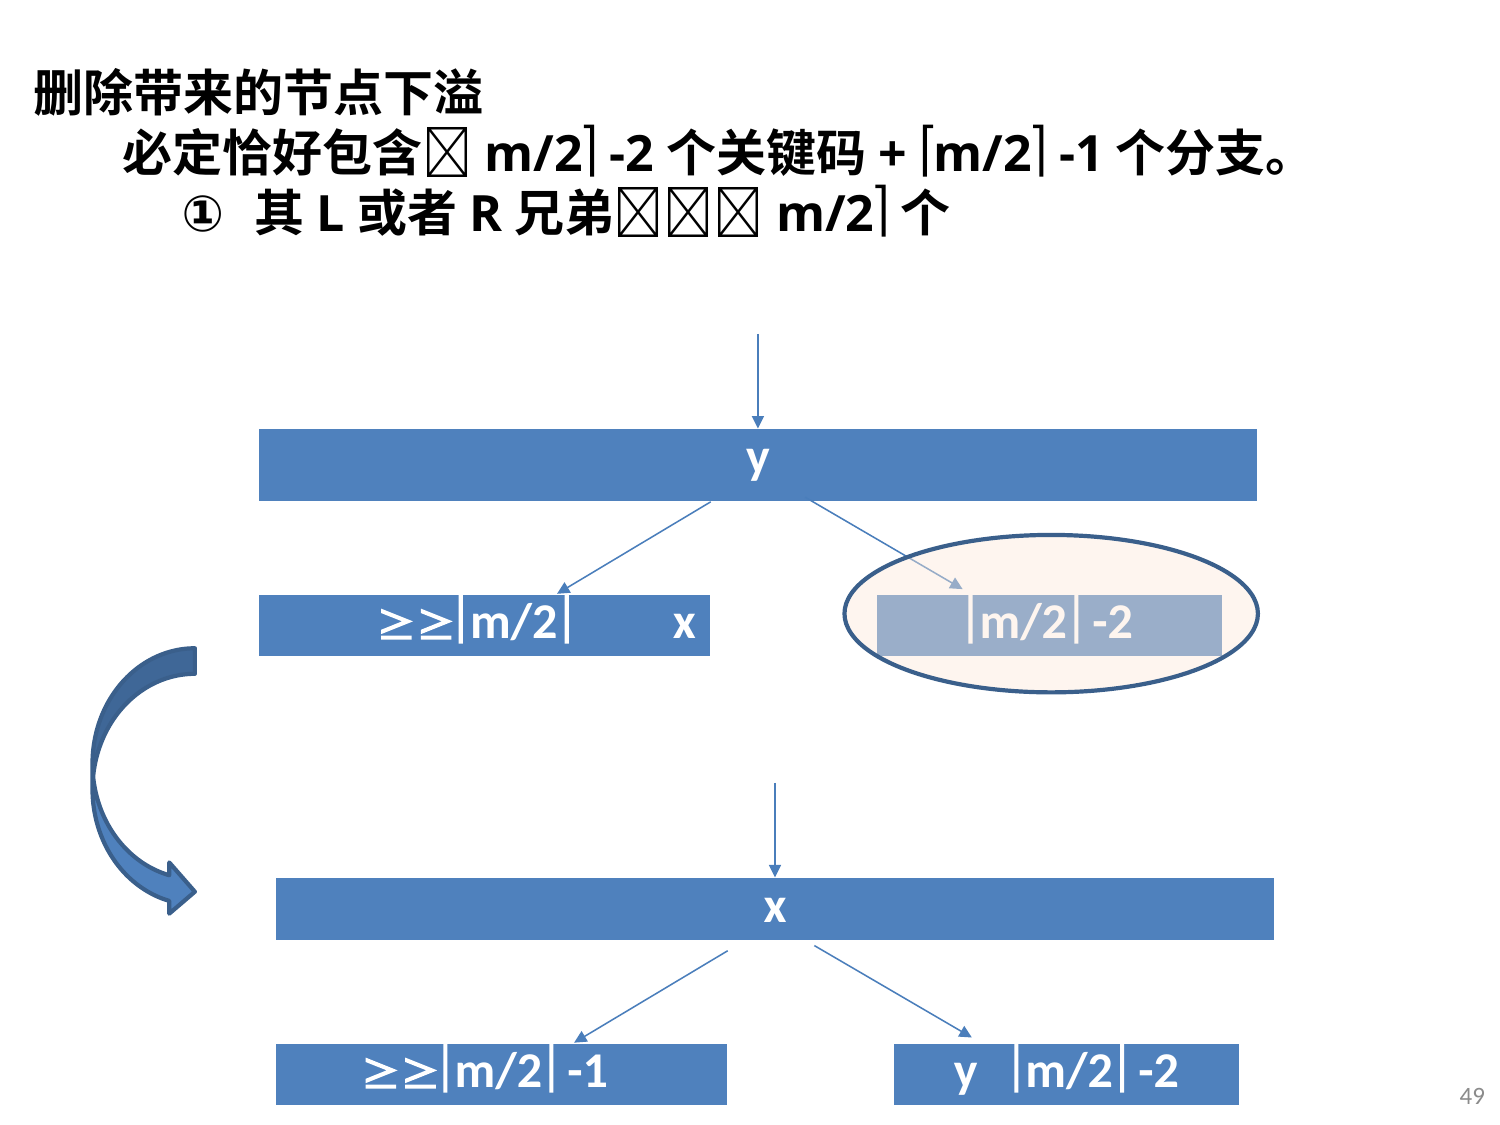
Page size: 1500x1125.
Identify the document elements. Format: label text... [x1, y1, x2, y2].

table_header m/2 -1 [276, 1044, 727, 1105]
text_box 删除带来的节点下溢 必定恰好包含m/2 -2个关键码+ m/2 -1个分支。 其L或者R兄弟m/2个 [19, 54, 1437, 250]
text_box [90, 646, 197, 916]
table_header x [276, 878, 1274, 940]
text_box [556, 501, 711, 594]
table_header y m/2 -2 [894, 1044, 1239, 1105]
text_box [842, 532, 1261, 695]
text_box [804, 496, 963, 590]
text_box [814, 945, 973, 1038]
table_header y [259, 429, 1257, 501]
slide_number 49 [1435, 1065, 1500, 1125]
table_header m/2 x [259, 595, 710, 656]
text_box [573, 950, 728, 1043]
